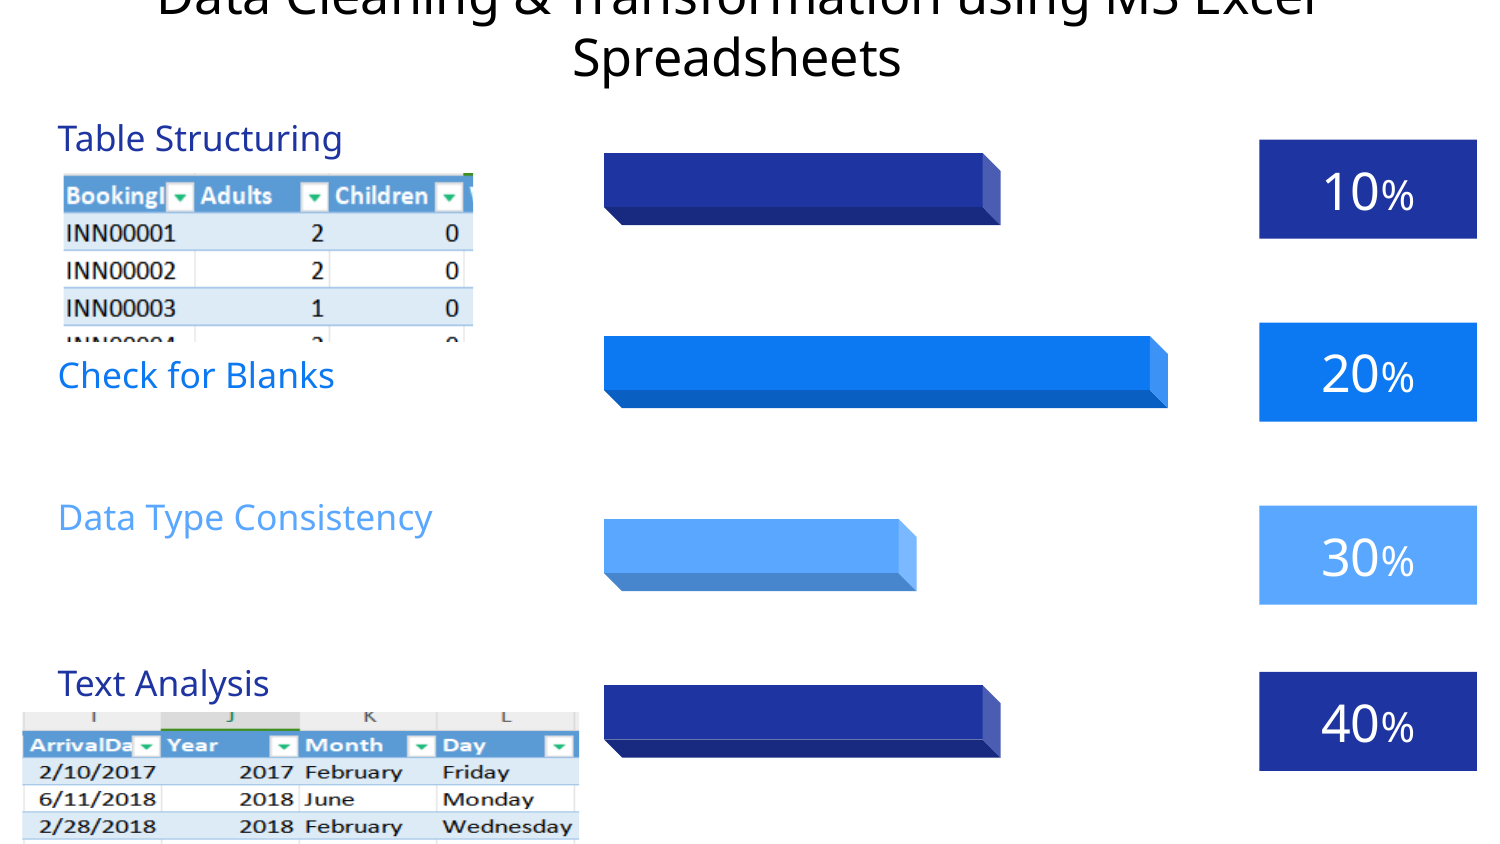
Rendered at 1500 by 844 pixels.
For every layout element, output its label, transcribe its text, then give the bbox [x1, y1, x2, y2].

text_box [42, 322, 1478, 422]
picture [63, 172, 474, 343]
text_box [42, 485, 1478, 605]
picture [22, 712, 580, 844]
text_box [42, 651, 1478, 772]
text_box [42, 106, 1478, 239]
title Data Cleaning & Transformation using MS Excel Spreadsheets [64, 0, 1411, 59]
